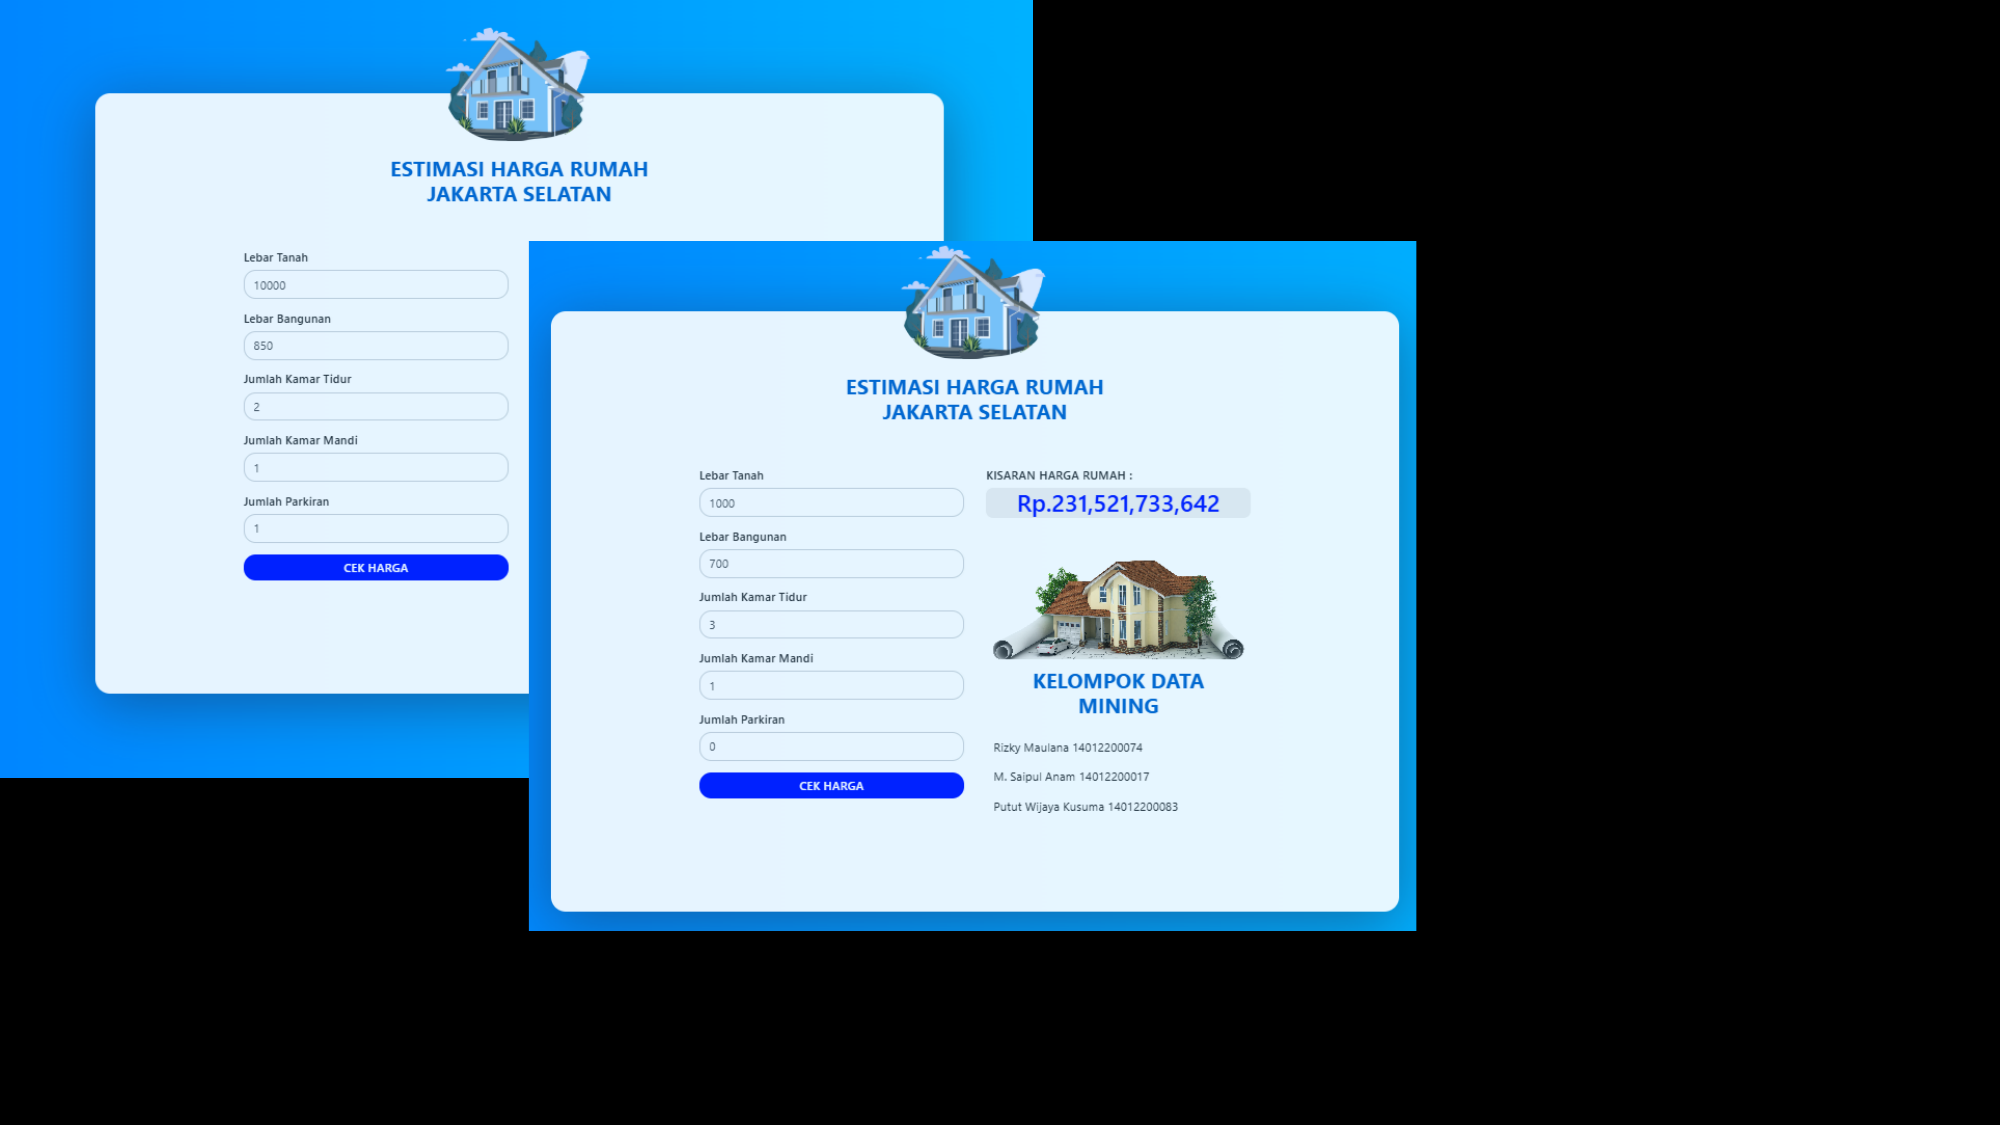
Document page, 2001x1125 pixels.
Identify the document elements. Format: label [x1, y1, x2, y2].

picture [0, 0, 1399, 931]
